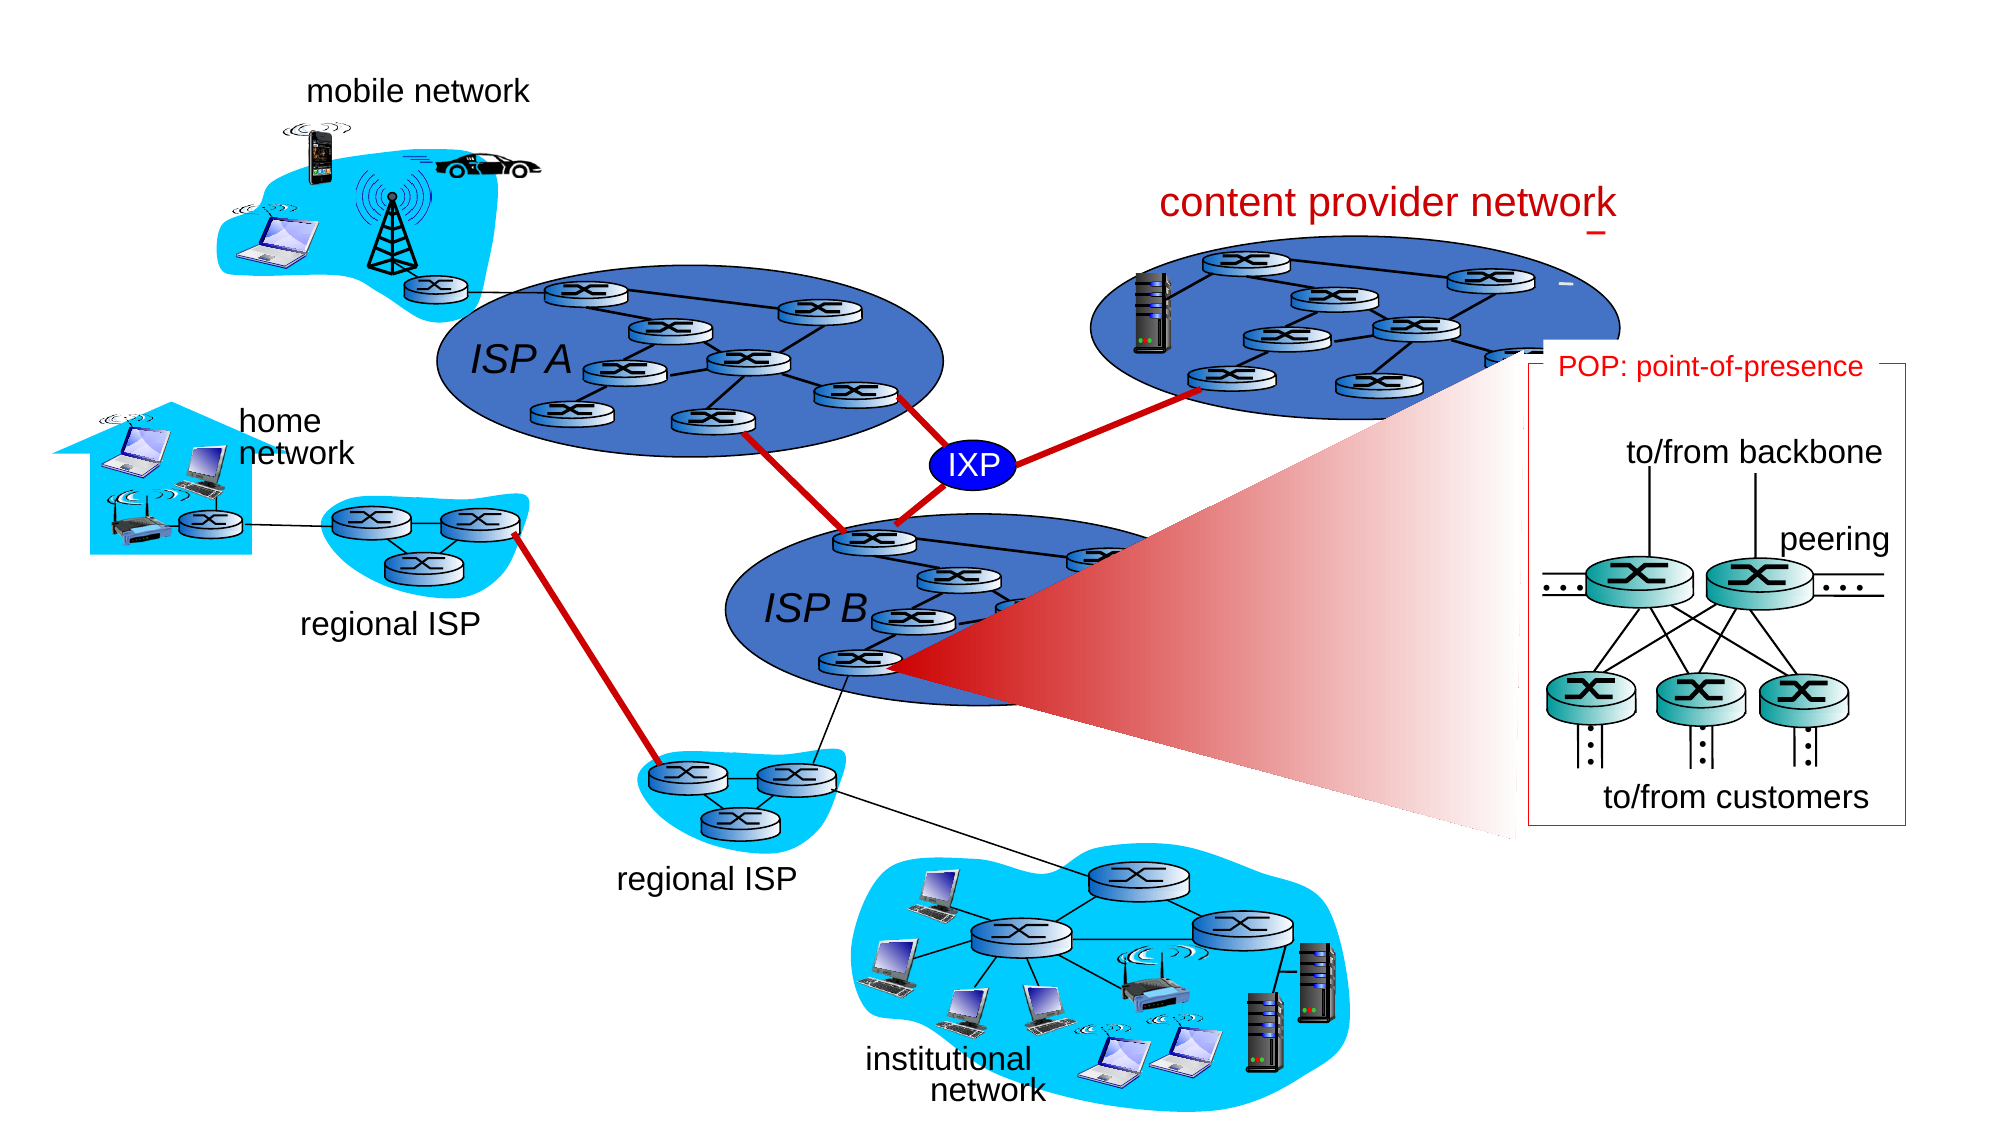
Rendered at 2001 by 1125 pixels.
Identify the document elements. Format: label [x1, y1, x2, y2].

text_box [885, 339, 1923, 846]
text_box [51, 61, 1634, 1117]
